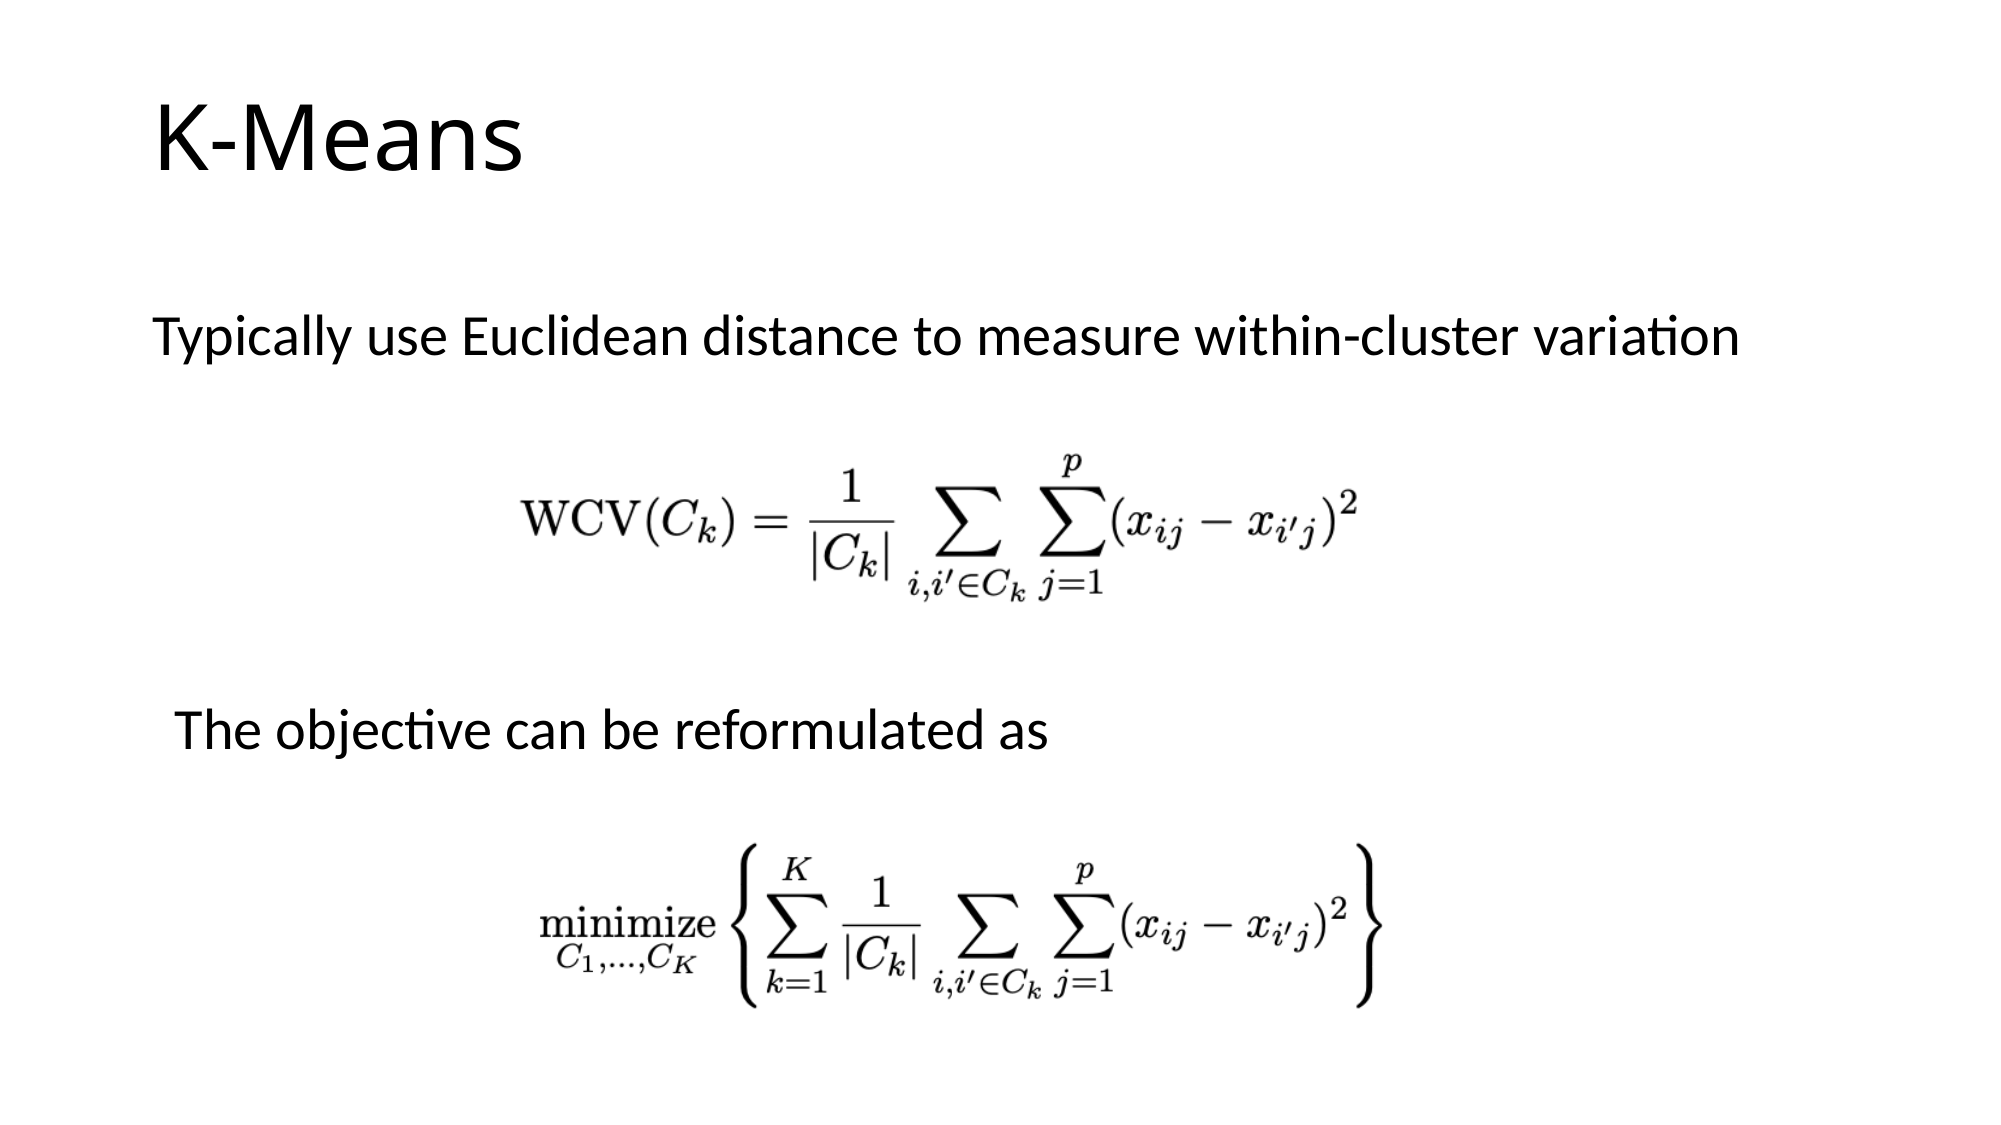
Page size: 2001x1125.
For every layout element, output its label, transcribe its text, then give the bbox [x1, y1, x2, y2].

text_box The objective can be reformulated as [160, 683, 1885, 769]
title K-Means [137, 59, 1863, 221]
picture [507, 443, 1362, 616]
picture [533, 838, 1389, 1012]
text_box Typically use Euclidean distance to measure within-cluster variation [137, 289, 1863, 375]
